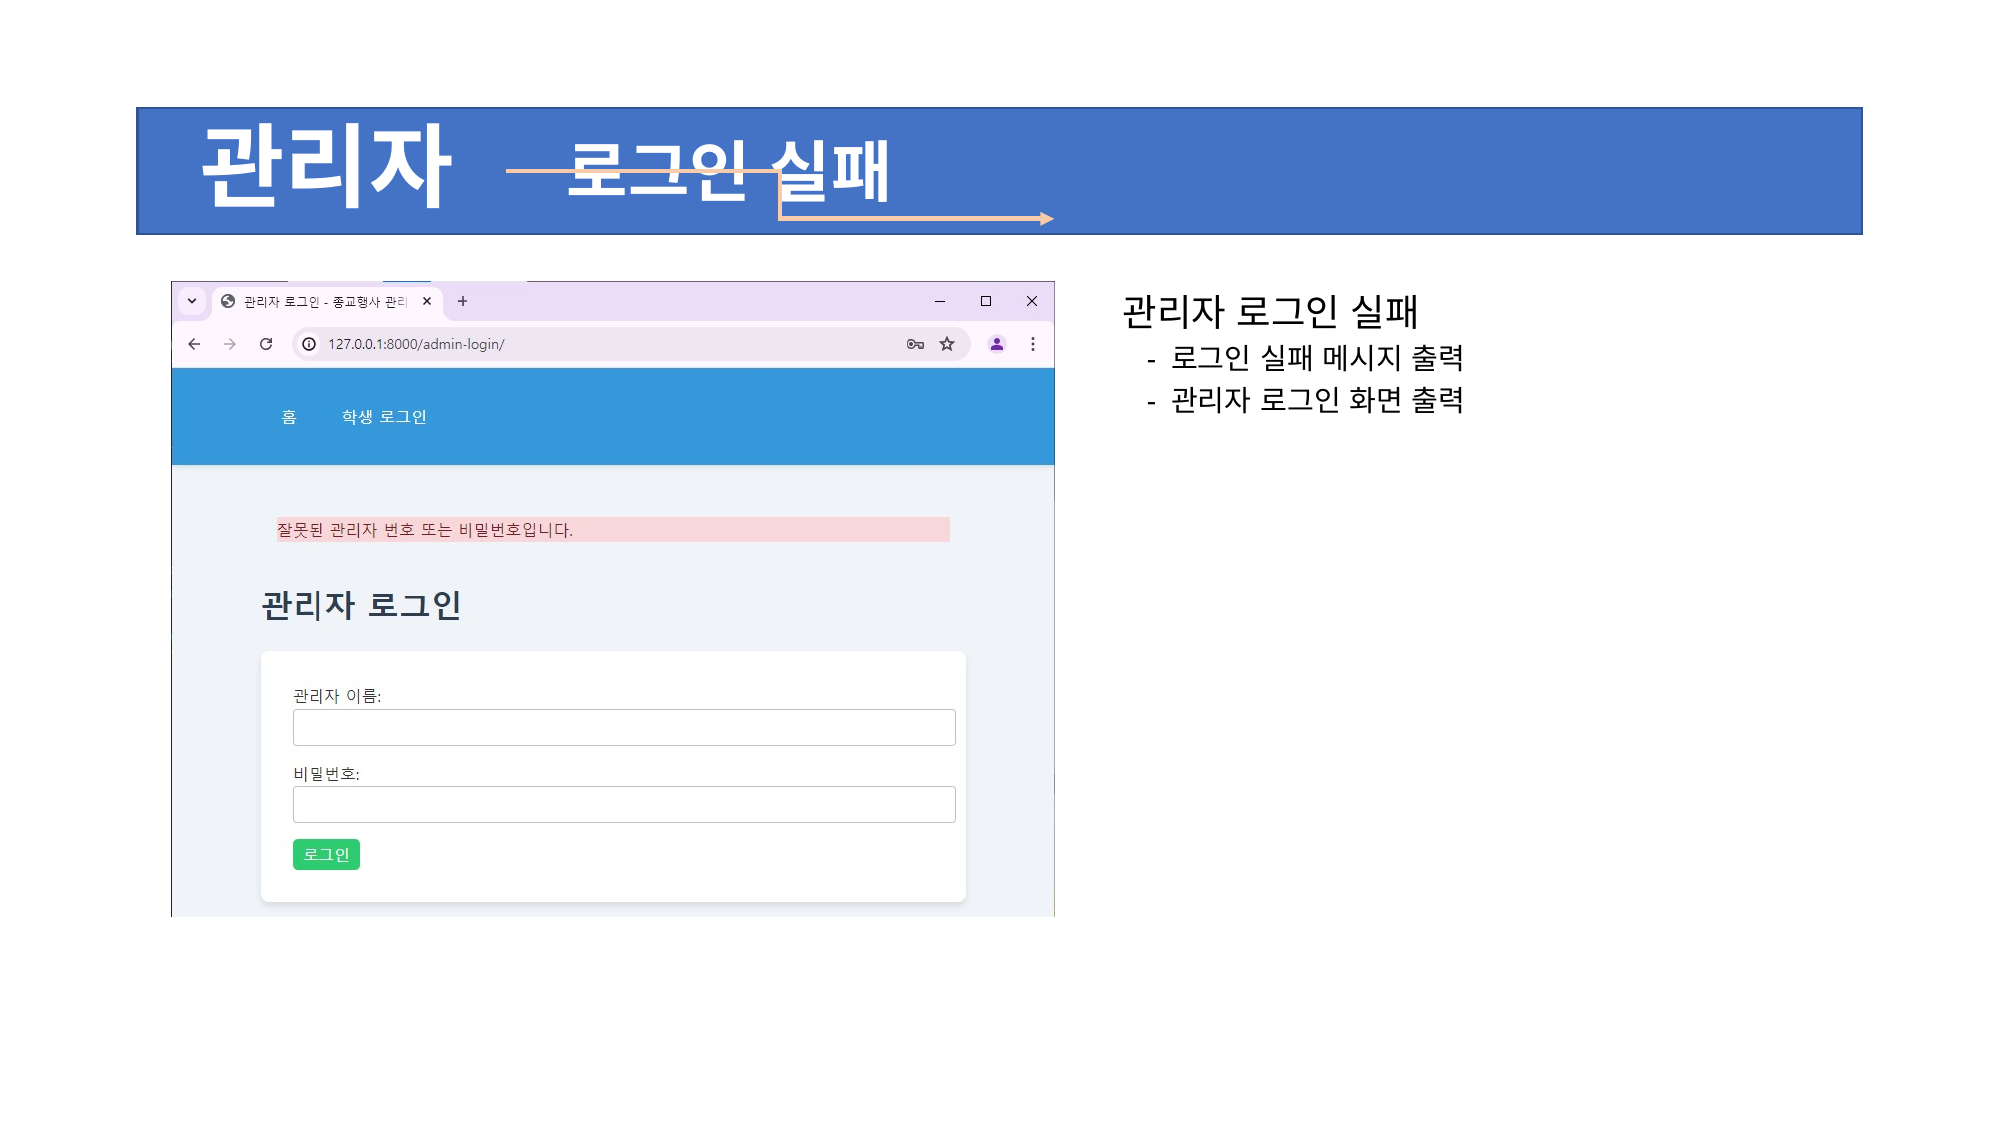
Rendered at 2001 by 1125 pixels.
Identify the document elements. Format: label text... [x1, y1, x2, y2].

text_box 로그인 실패 [505, 122, 1823, 218]
title 관리자 [136, 107, 1863, 235]
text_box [505, 170, 1055, 219]
picture [171, 281, 1055, 918]
text_box - 관리자 로그인 화면 출력 [1132, 374, 1704, 425]
text_box 관리자 로그인 실패 [1107, 281, 1768, 342]
text_box - 로그인 실패 메시지 출력 [1132, 333, 1704, 374]
